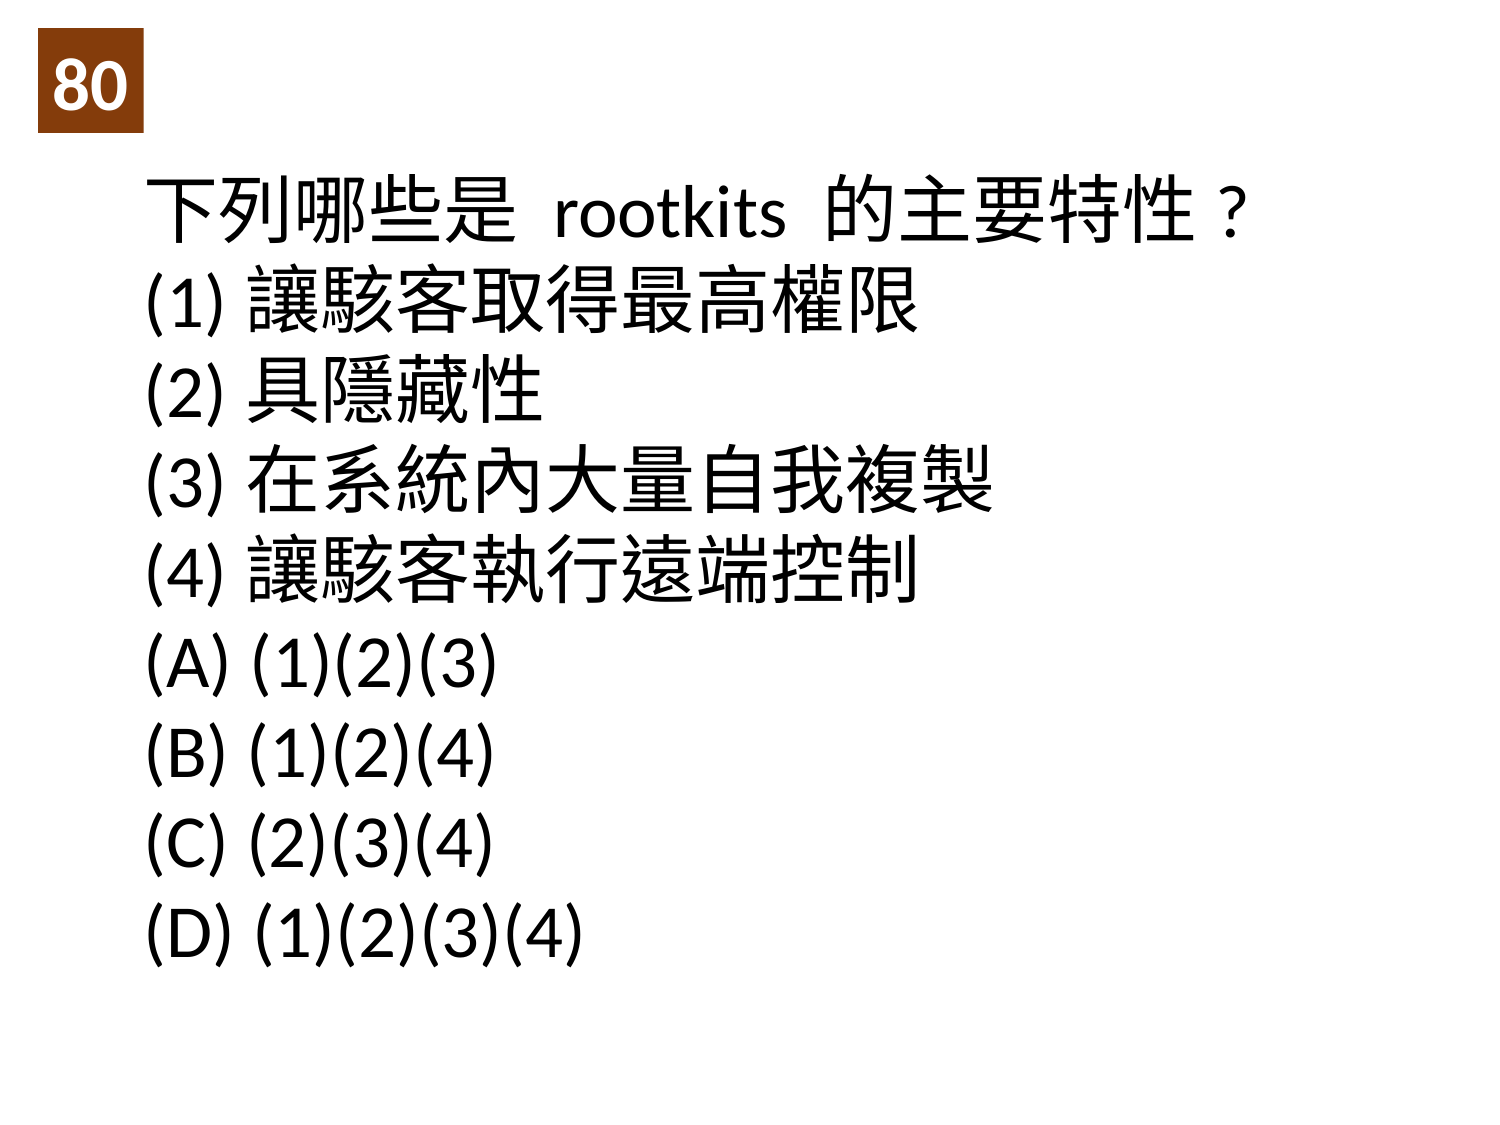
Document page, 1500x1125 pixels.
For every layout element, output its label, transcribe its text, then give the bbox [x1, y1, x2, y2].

text_box 下列哪些是 rootkits 的主要特性? (1)讓駭客取得最高權限 (2)具隱藏性 (3)在系統內大量自我複製 (4)讓駭客執行遠端控制 (A) (1)(2)(3) (B) (1)(2)(4) (C) (2)(3)(4) (D) (1)(2)(3)(4) [128, 155, 1372, 980]
text_box 80 [38, 28, 144, 133]
